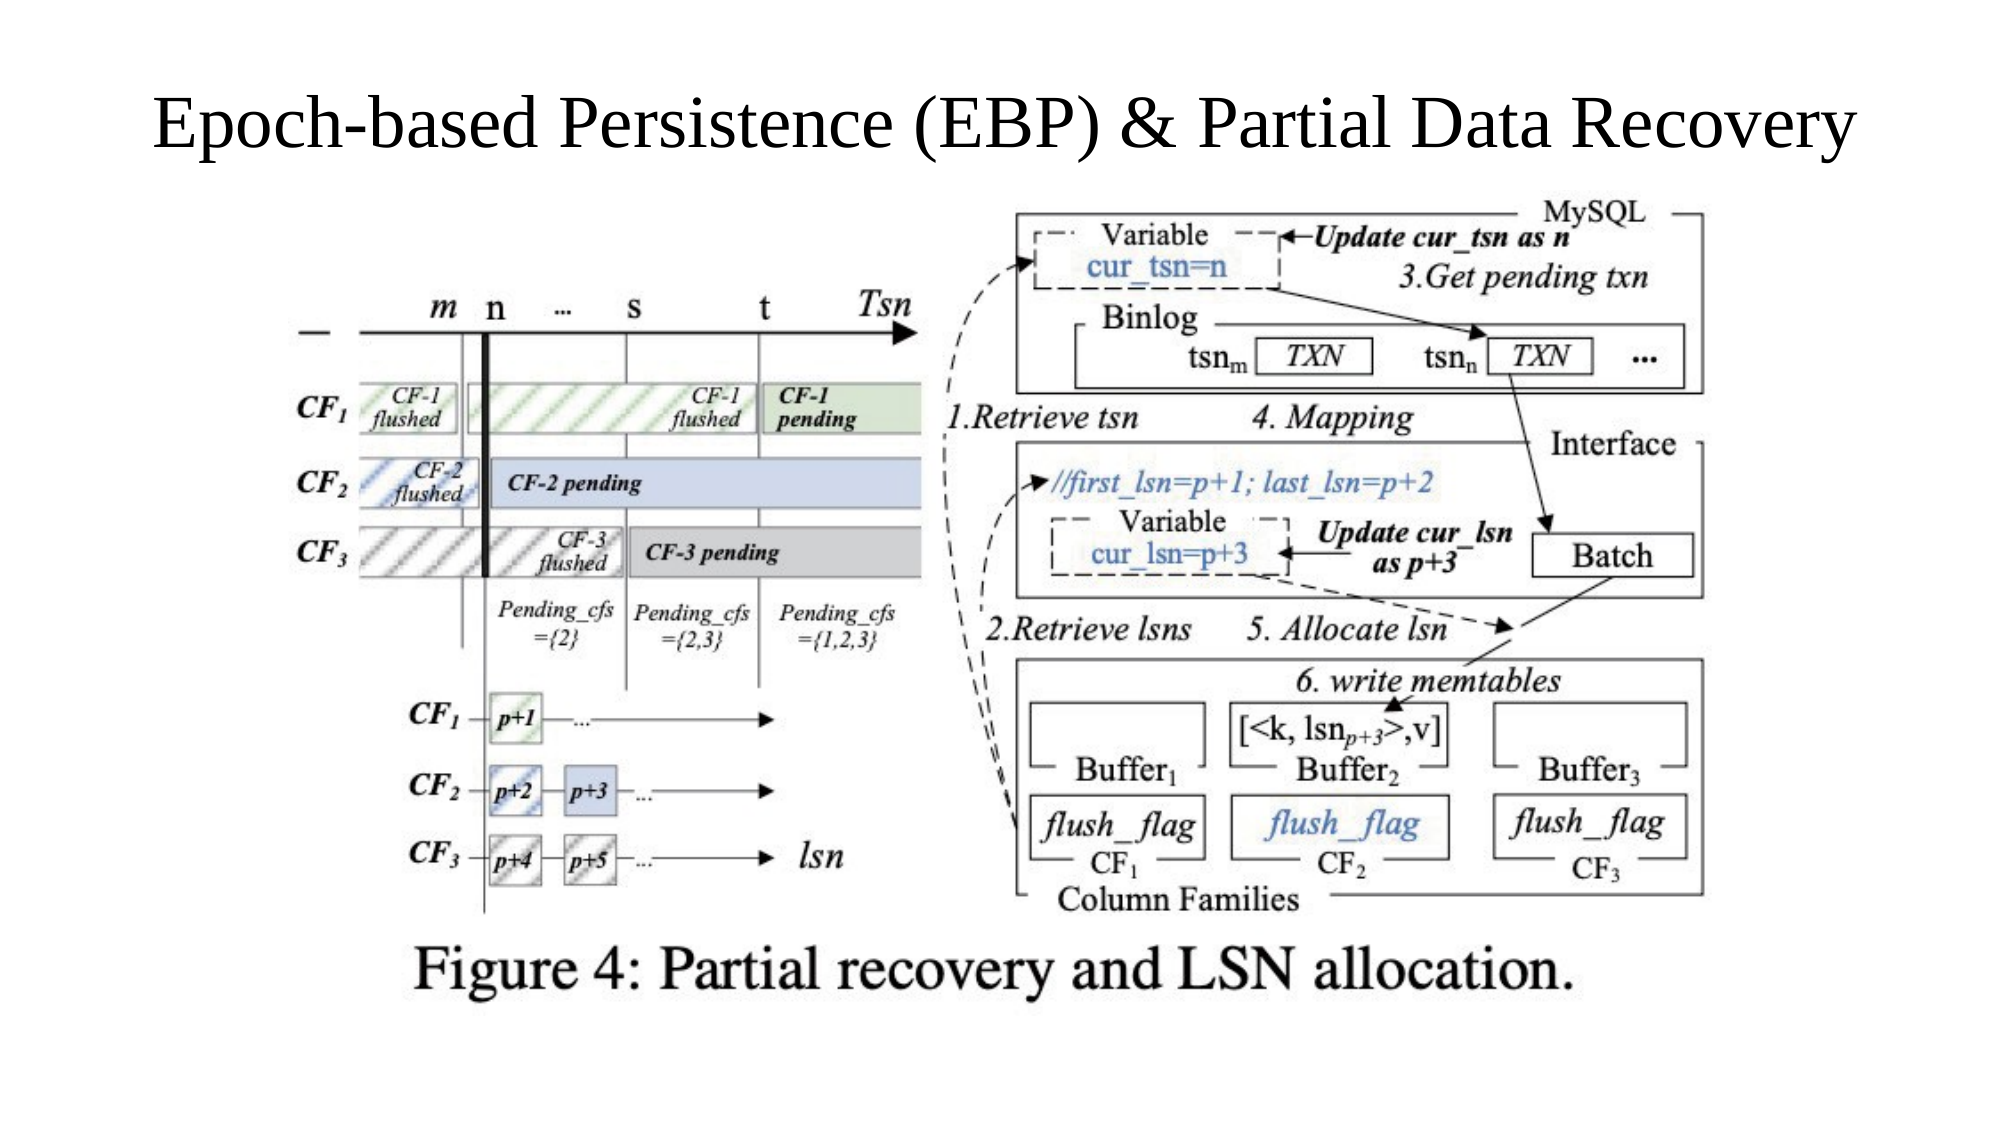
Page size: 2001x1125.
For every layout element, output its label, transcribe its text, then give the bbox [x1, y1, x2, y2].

text_box [288, 190, 1712, 1016]
title Epoch-based Persistence (EBP) & Partial Data Recovery [137, 59, 1929, 278]
